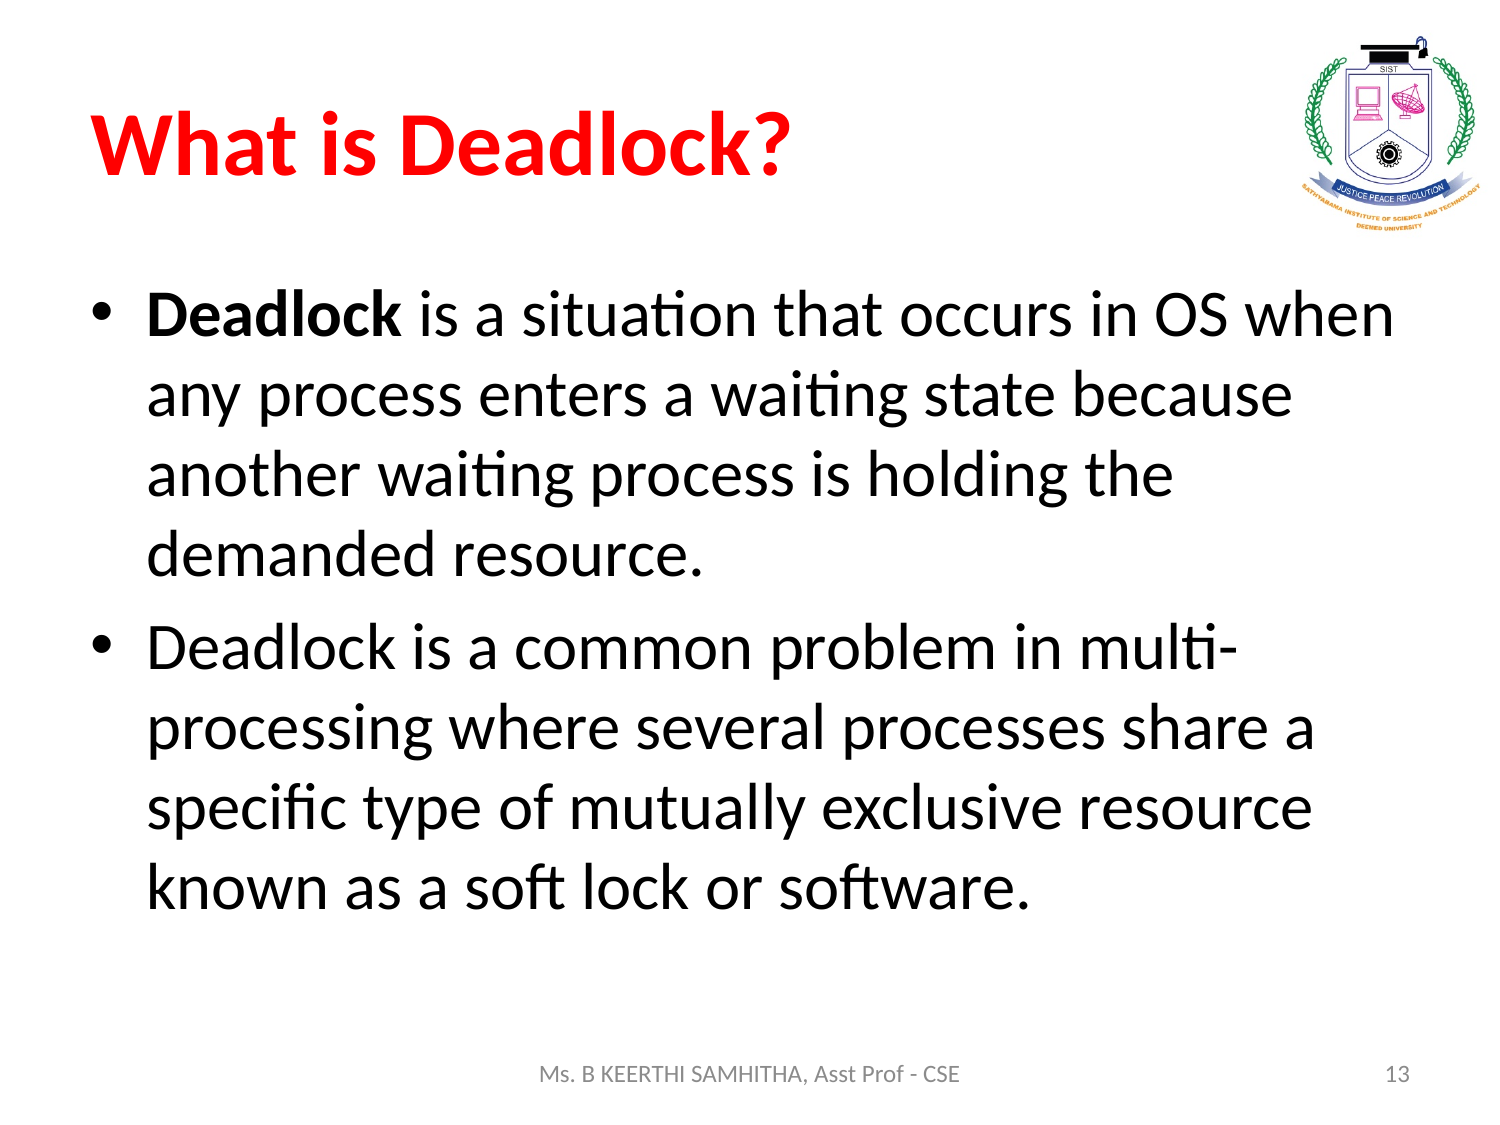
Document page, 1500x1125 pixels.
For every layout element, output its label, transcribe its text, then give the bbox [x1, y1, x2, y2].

title What is Deadlock? [75, 45, 1425, 233]
footer Ms. B KEERTHI SAMHITHA, Asst Prof - CSE [512, 1042, 988, 1103]
slide_number 13 [1074, 1042, 1425, 1103]
picture [1280, 30, 1500, 251]
list Deadlock is a situation that occurs in OS when any process enters a waiting state because another waiting process is holding the demanded resource. Deadlock is a common problem in multi-processing where several processes share a specific type of mutually exclusive resource known as a soft lock or software. [75, 262, 1425, 1005]
